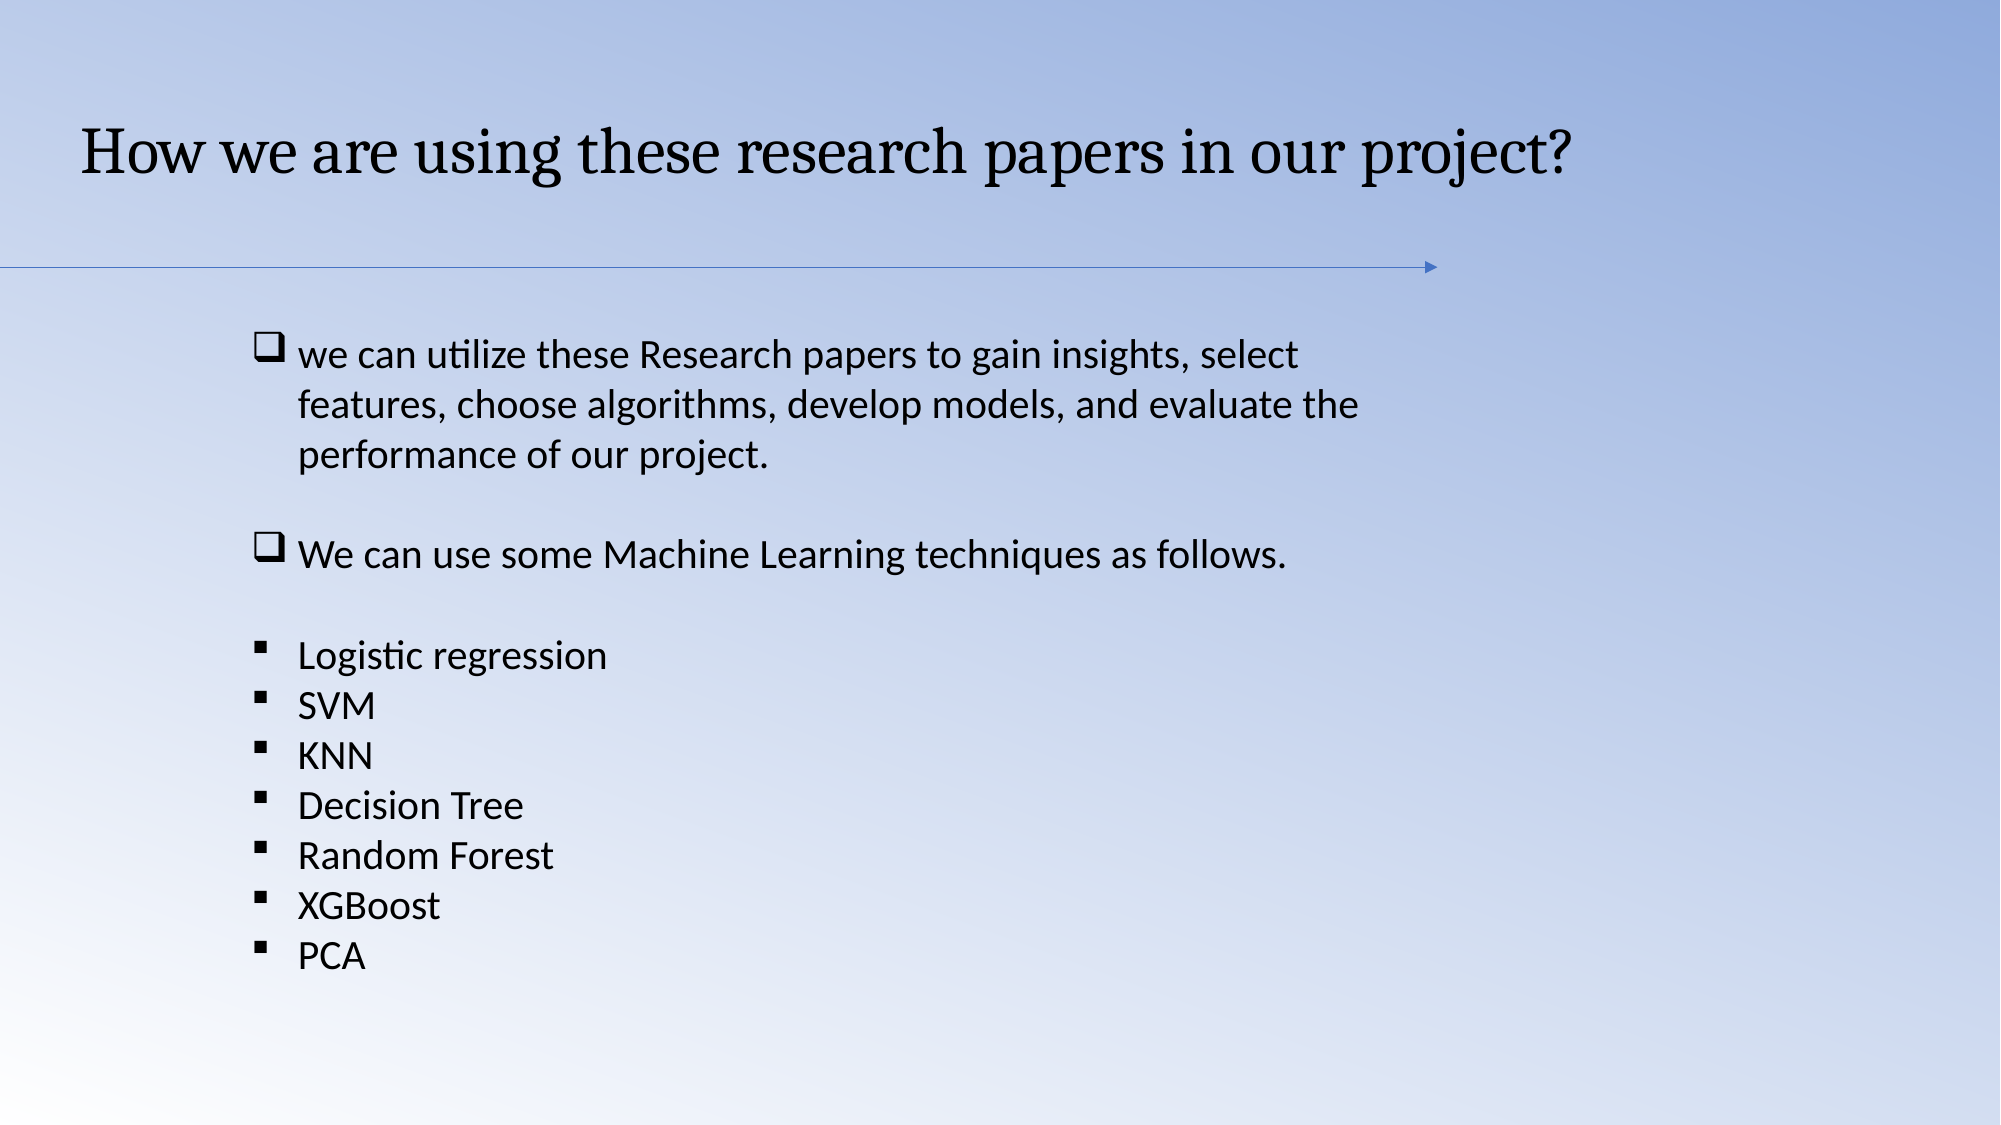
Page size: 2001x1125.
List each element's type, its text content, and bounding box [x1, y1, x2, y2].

text_box we can utilize these Research papers to gain insights, select features, choose algorithms, develop models, and evaluate the performance of our project. We can use some Machine Learning techniques as follows. Logistic regression SVM KNN Decision Tree Random Forest XGBoost PCA [236, 319, 1440, 1120]
title How we are using these research papers in our project? [65, 82, 1791, 222]
